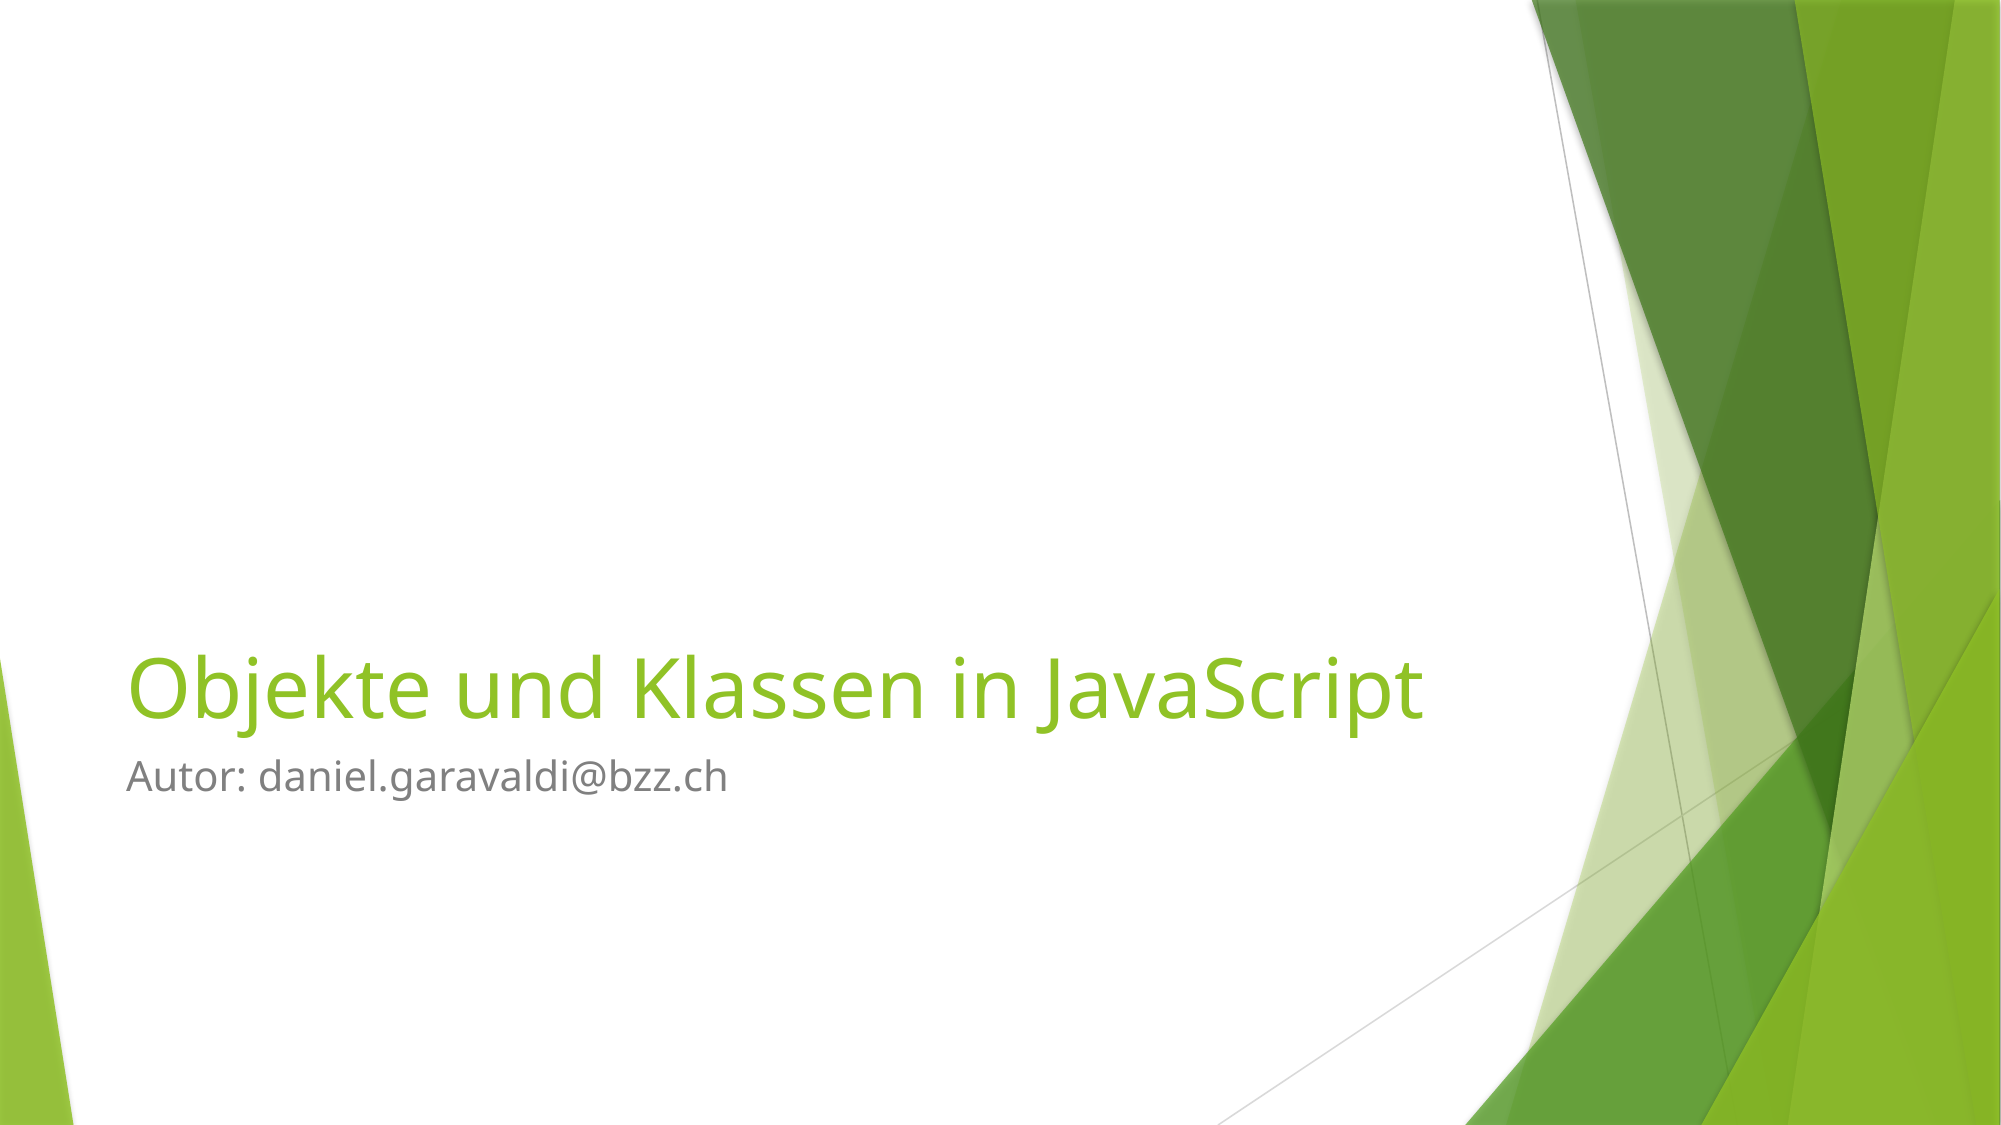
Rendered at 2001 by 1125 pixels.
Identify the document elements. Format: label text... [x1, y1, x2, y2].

title Objekte und Klassen in JavaScript [111, 443, 1522, 742]
list Autor: daniel.garavaldi@bzz.ch [111, 742, 1522, 884]
